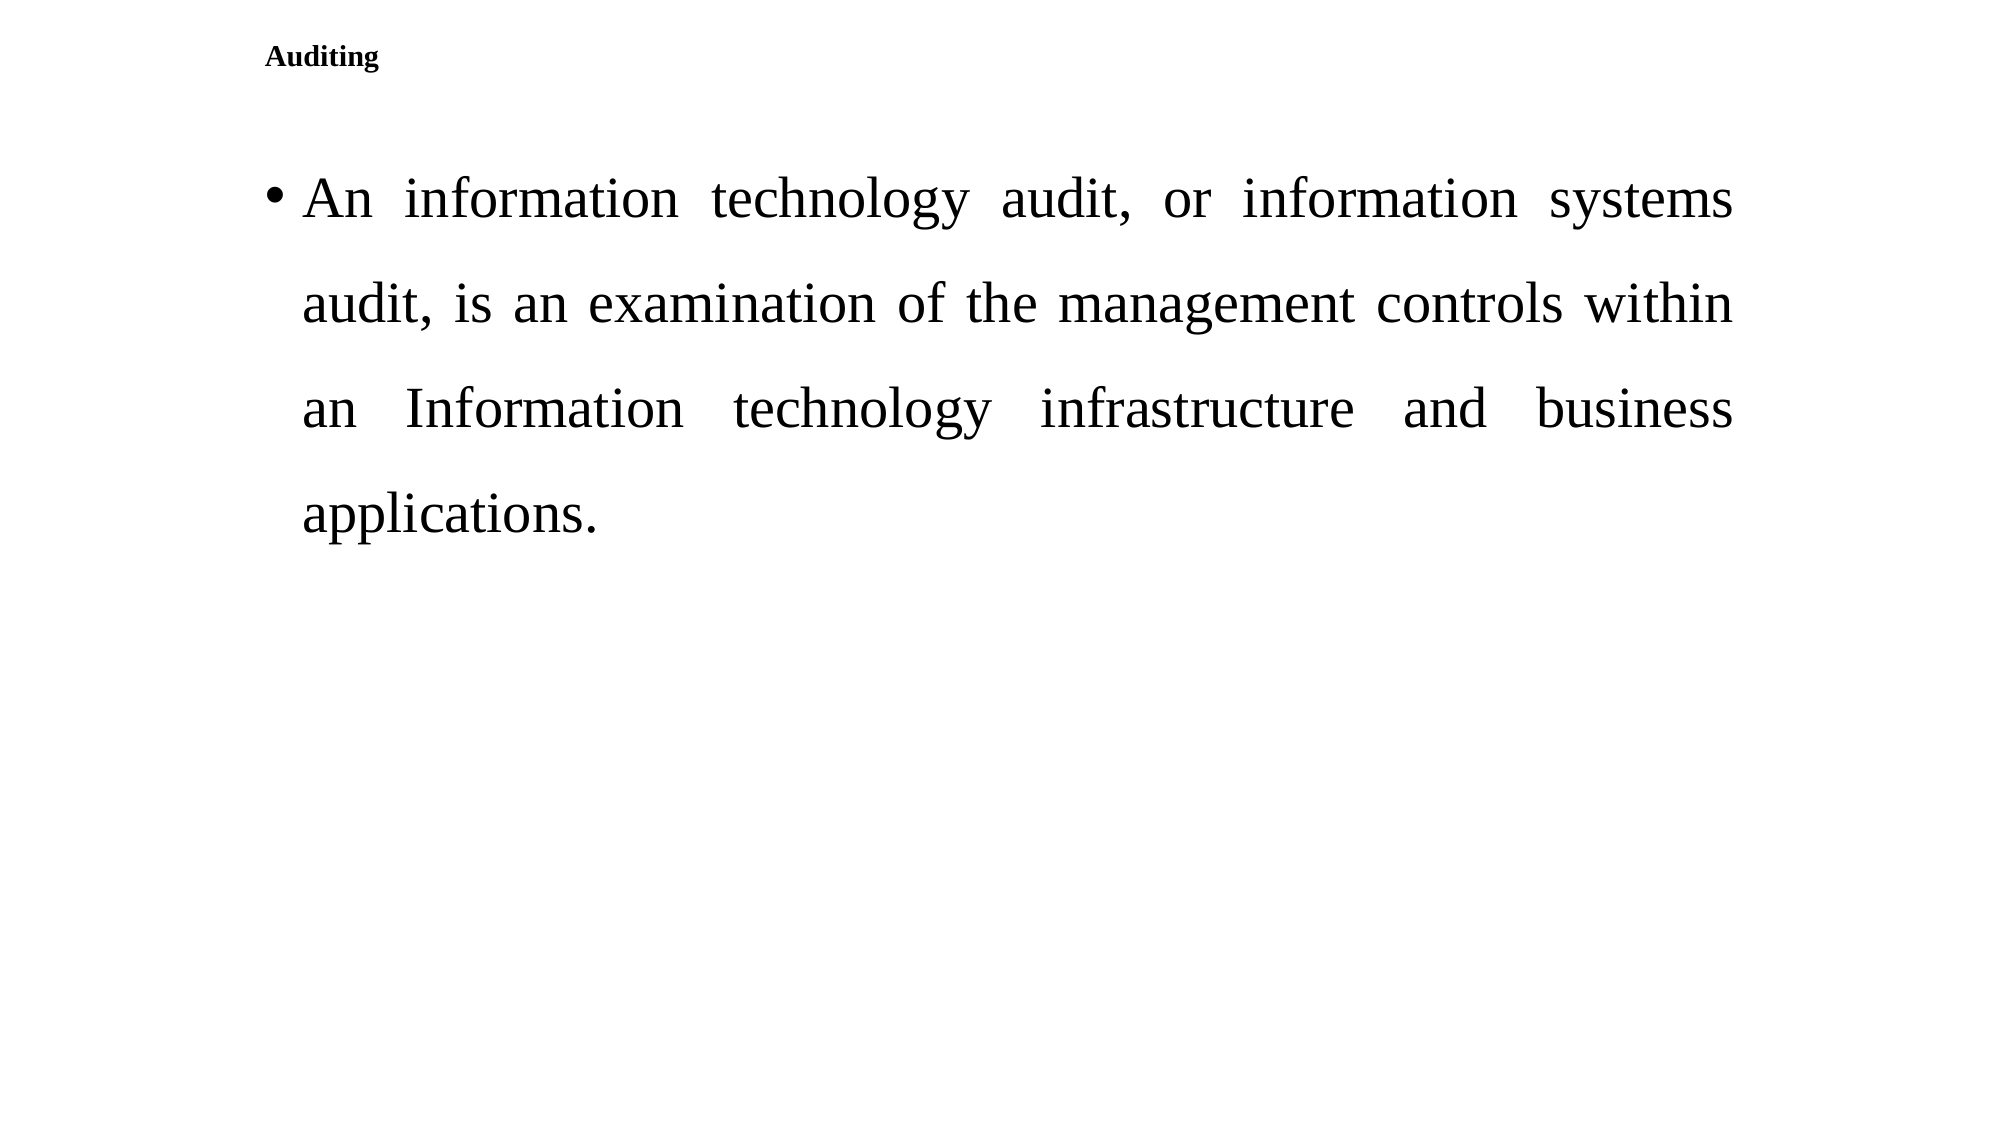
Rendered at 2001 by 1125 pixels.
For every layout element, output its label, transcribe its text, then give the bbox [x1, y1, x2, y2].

title Auditing [249, 0, 1750, 117]
list An information technology audit, or information systems audit, is an examination of the management controls within an Information technology infrastructure and business applications. [249, 117, 1750, 1125]
